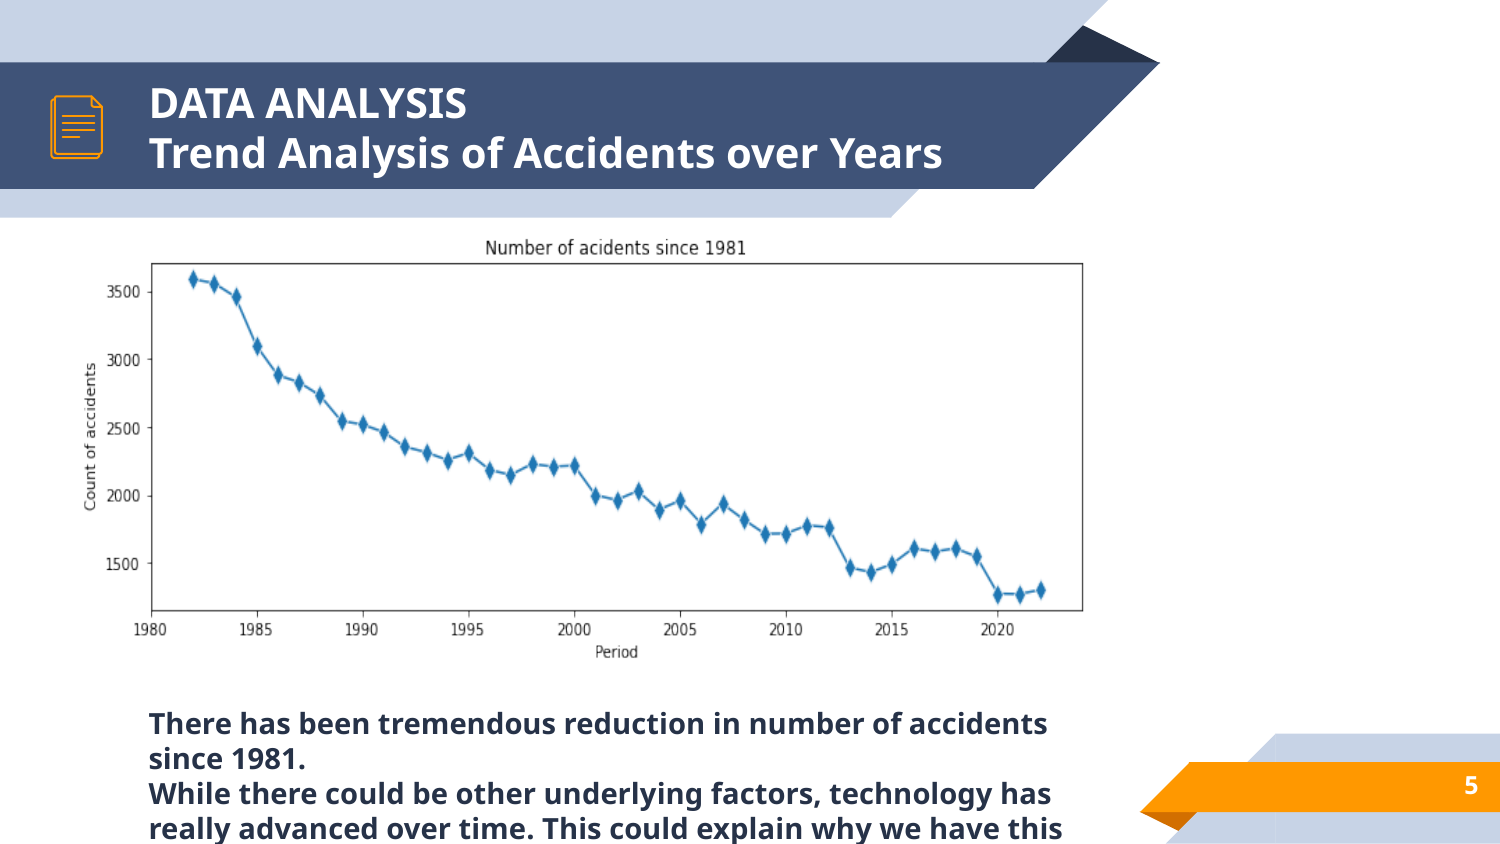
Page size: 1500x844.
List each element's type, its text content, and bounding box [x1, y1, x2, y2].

picture [76, 228, 1093, 671]
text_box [50, 96, 103, 159]
title DATA ANALYSIS Trend Analysis of Accidents over Years [133, 64, 997, 190]
slide_number ‹#› [1249, 760, 1494, 813]
text_box There has been tremendous reduction in number of accidents since 1981. While there could be other underlying factors, technology has really advanced over time. This could explain why we have this phenomena [133, 690, 1092, 844]
